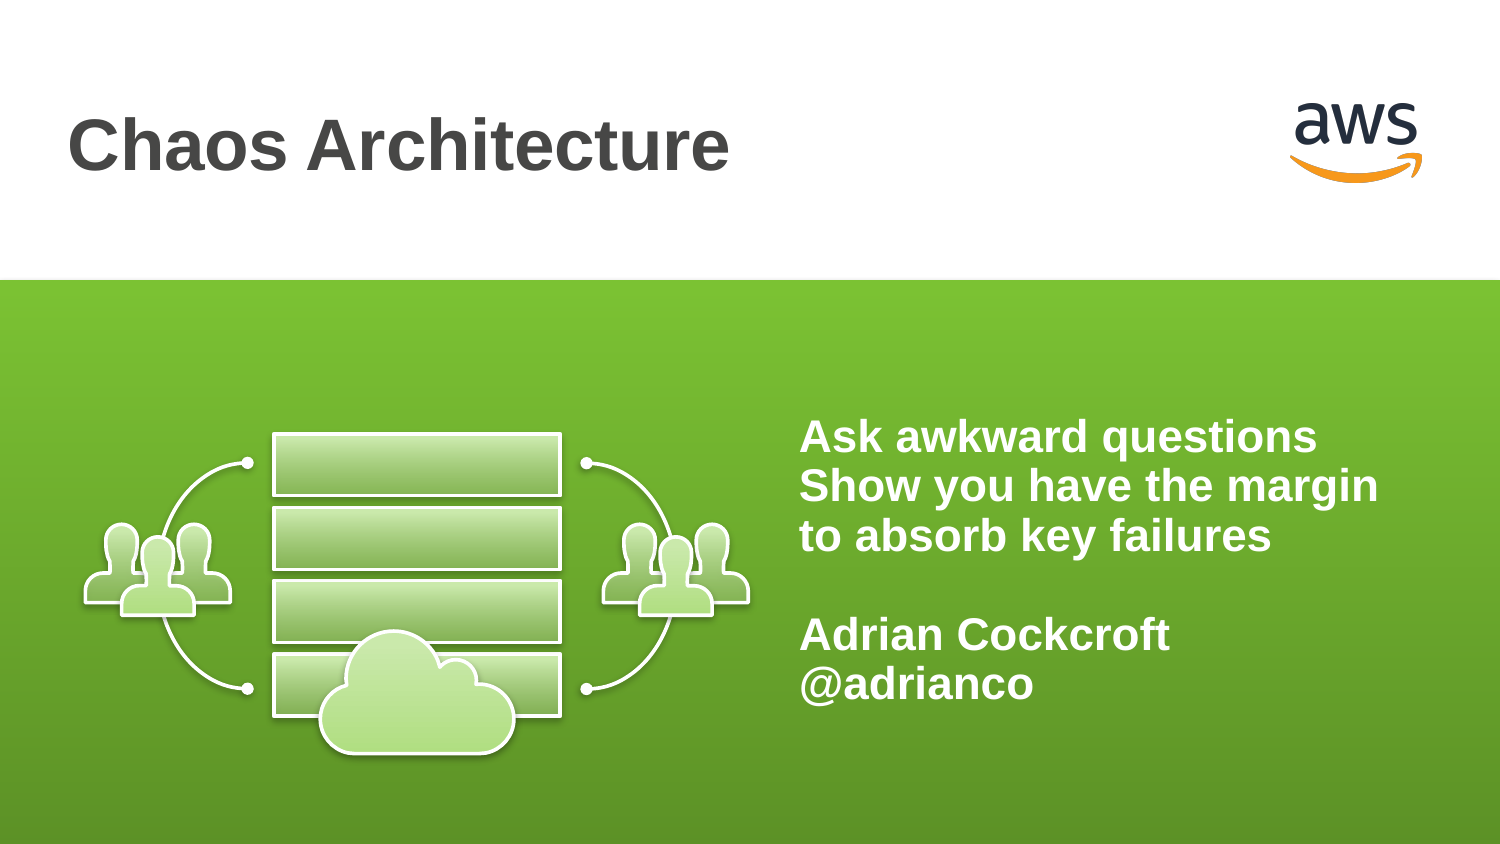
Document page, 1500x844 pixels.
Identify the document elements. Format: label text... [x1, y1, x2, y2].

text_box [0, 280, 1500, 844]
text_box [273, 507, 561, 570]
text_box [273, 654, 348, 717]
text_box [273, 433, 561, 496]
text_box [602, 523, 749, 616]
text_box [84, 523, 231, 616]
text_box Ask awkward questions Show you have the margin to absorb key failures Adrian Cockcroft @adrianco [784, 405, 1421, 717]
text_box Chaos Architecture [53, 89, 1500, 191]
text_box [438, 654, 561, 717]
text_box [319, 630, 515, 755]
text_box [273, 580, 561, 643]
text_box [166, 456, 254, 695]
picture [1290, 103, 1423, 183]
text_box [580, 456, 668, 696]
